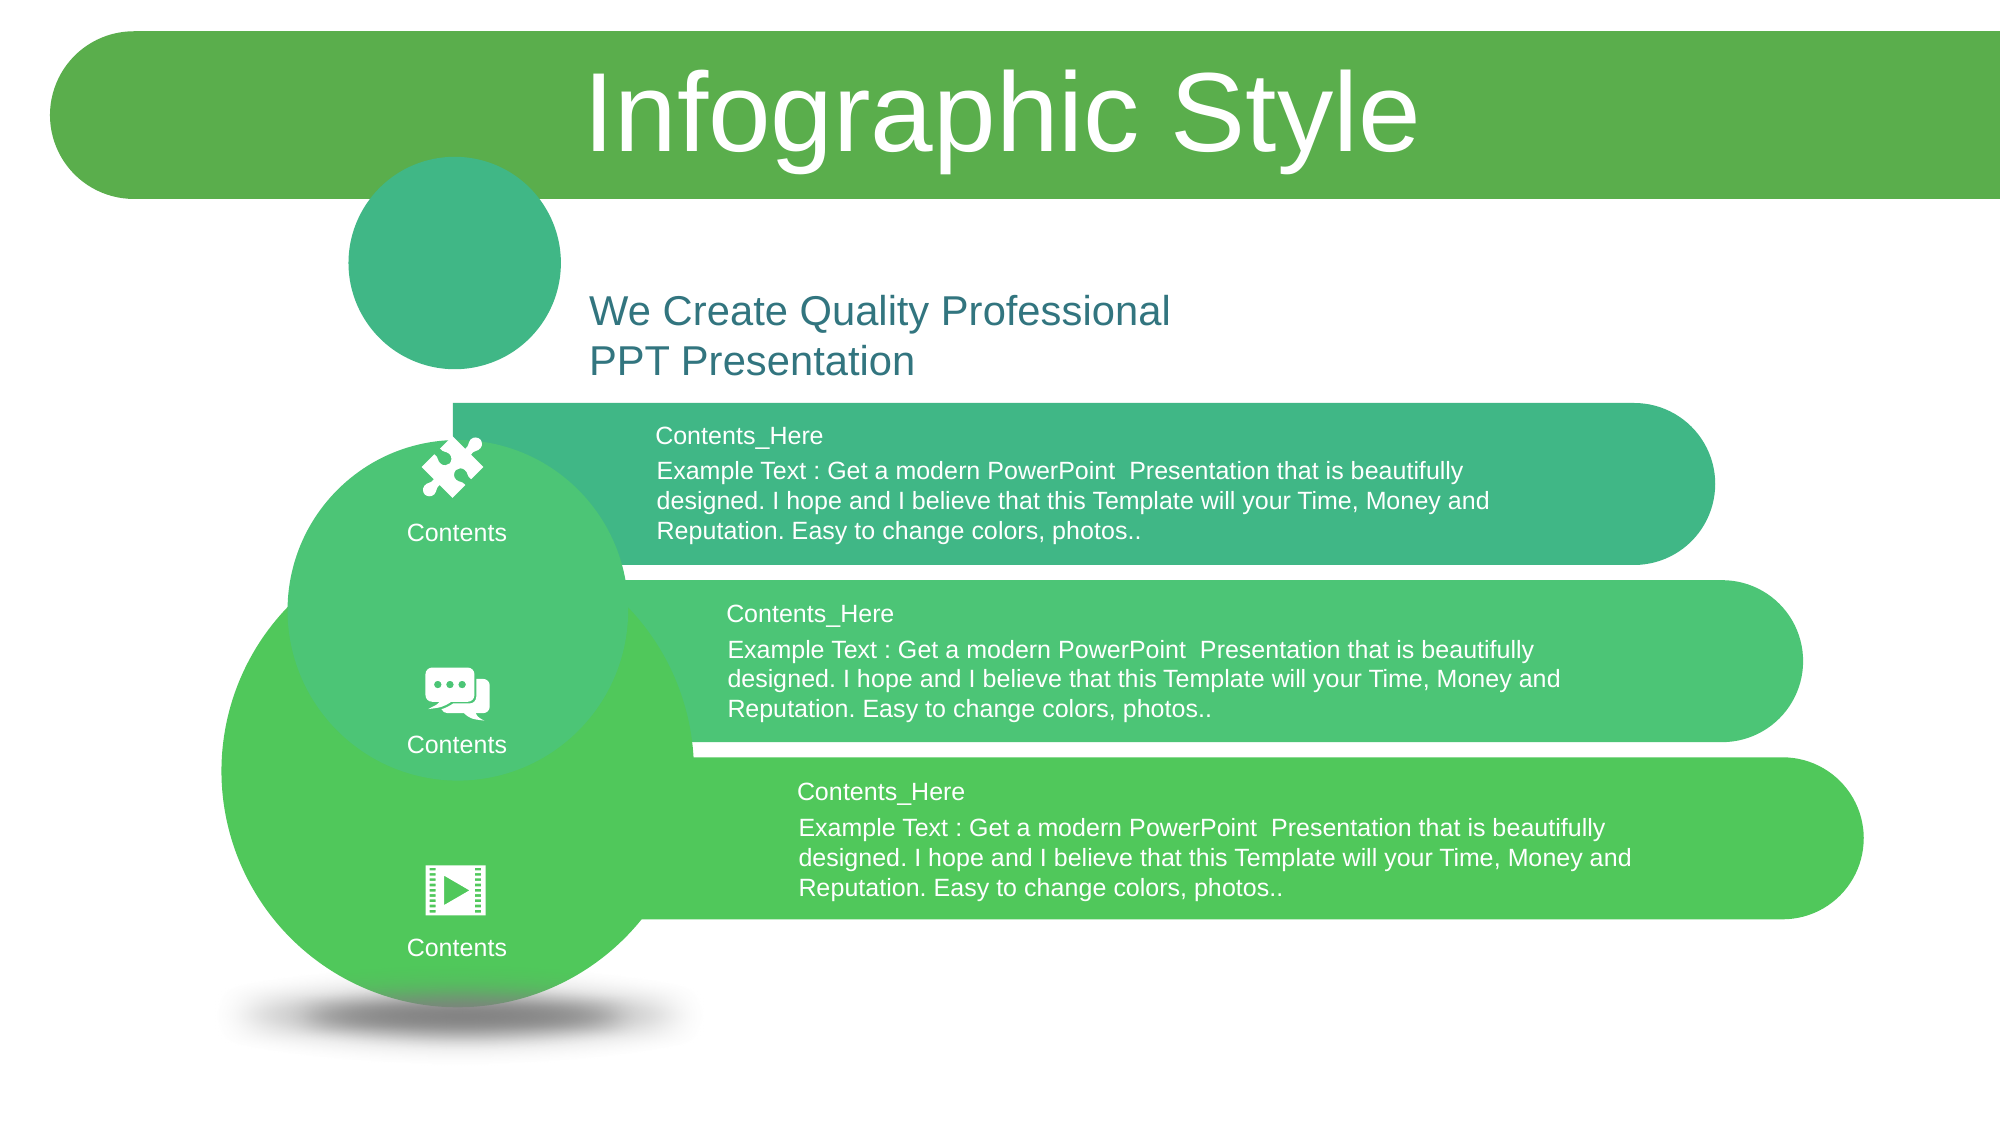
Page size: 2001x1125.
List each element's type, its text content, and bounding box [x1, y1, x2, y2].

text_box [711, 590, 1660, 732]
text_box [694, 756, 1865, 921]
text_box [640, 411, 1590, 554]
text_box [142, 961, 777, 1069]
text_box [782, 768, 1731, 910]
text_box [694, 401, 1717, 567]
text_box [221, 156, 694, 961]
text_box We Create Quality Professional PPT Presentation [694, 283, 1505, 384]
list Infographic Style [53, 55, 1952, 175]
text_box [694, 579, 1805, 744]
